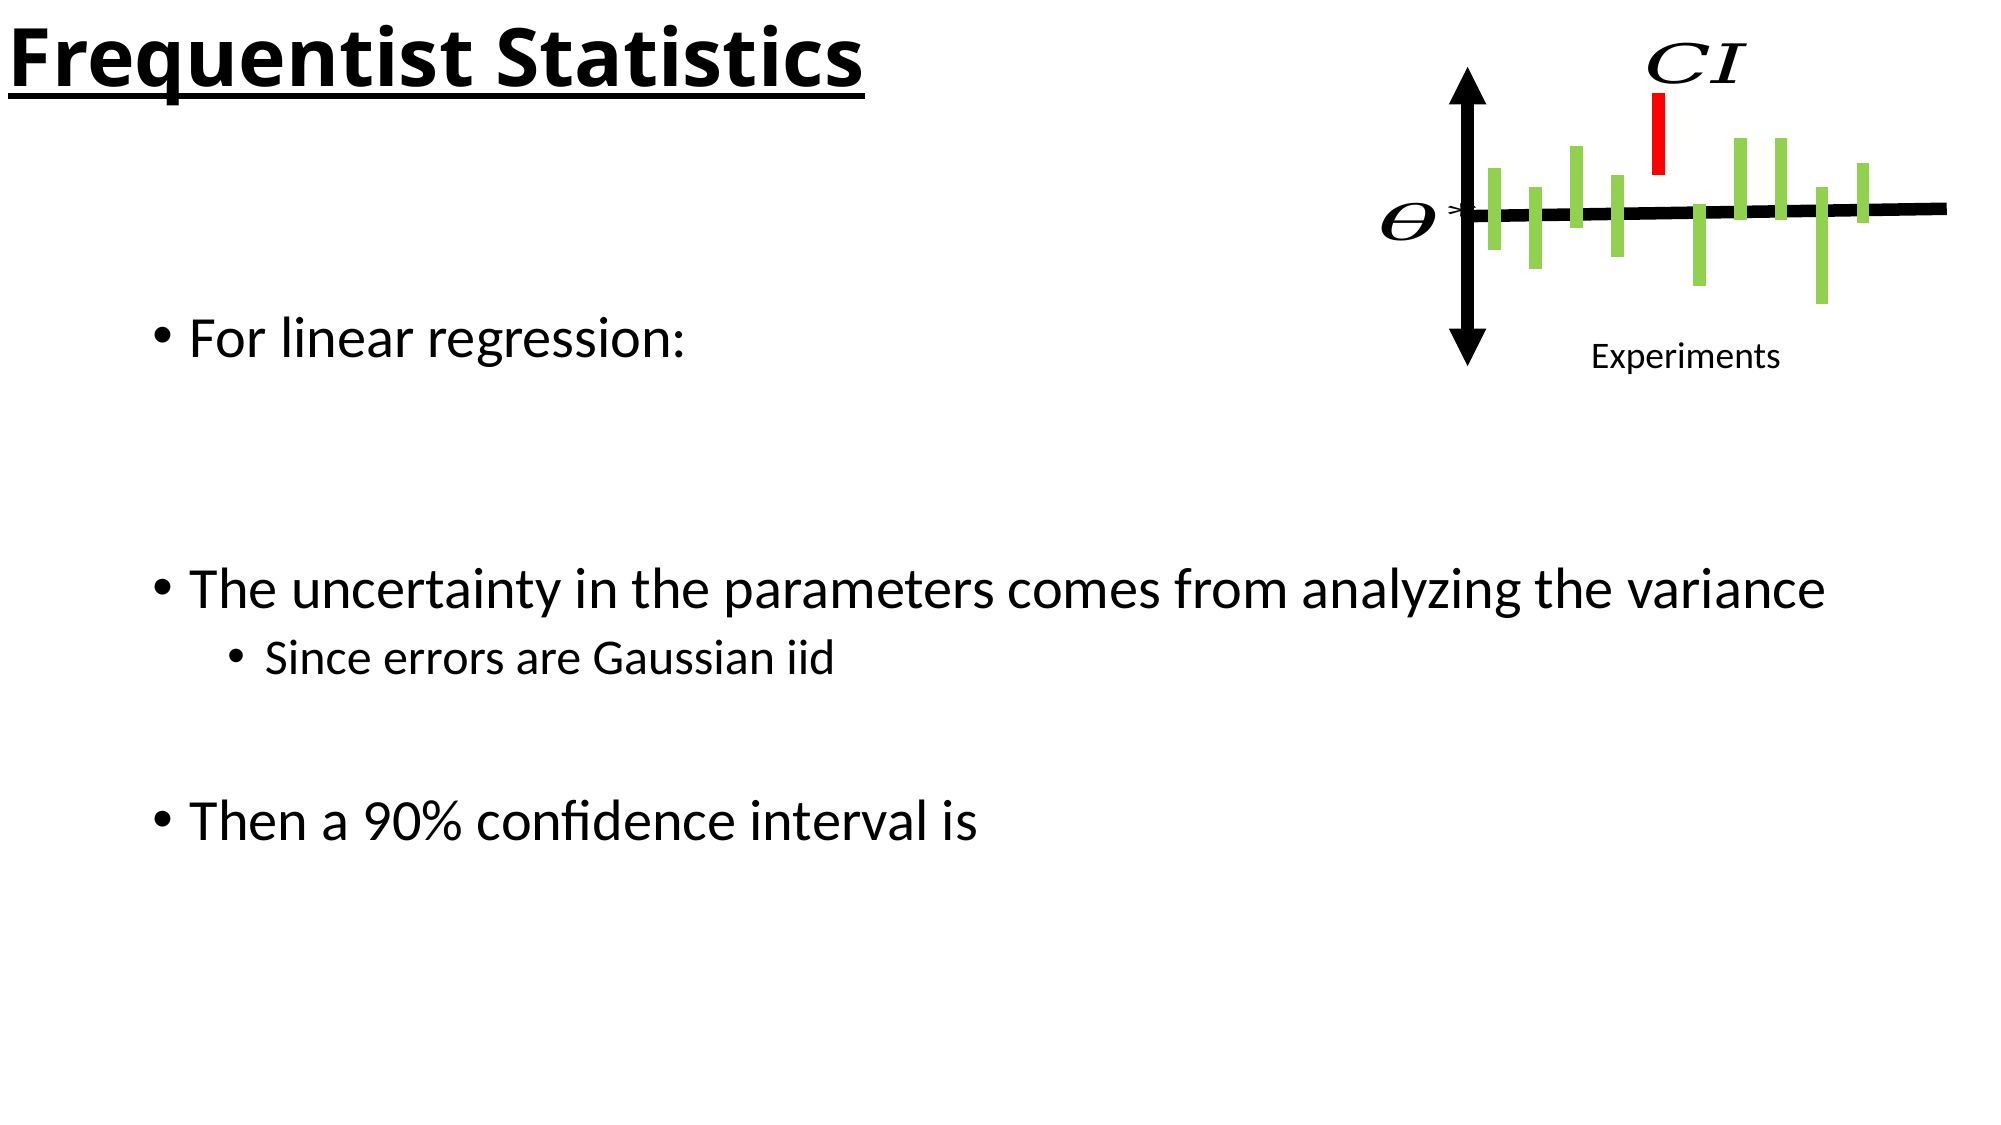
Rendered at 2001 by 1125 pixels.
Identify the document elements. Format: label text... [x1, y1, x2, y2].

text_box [1371, 36, 1947, 385]
text_box Frequentist Statistics [0, 0, 955, 122]
